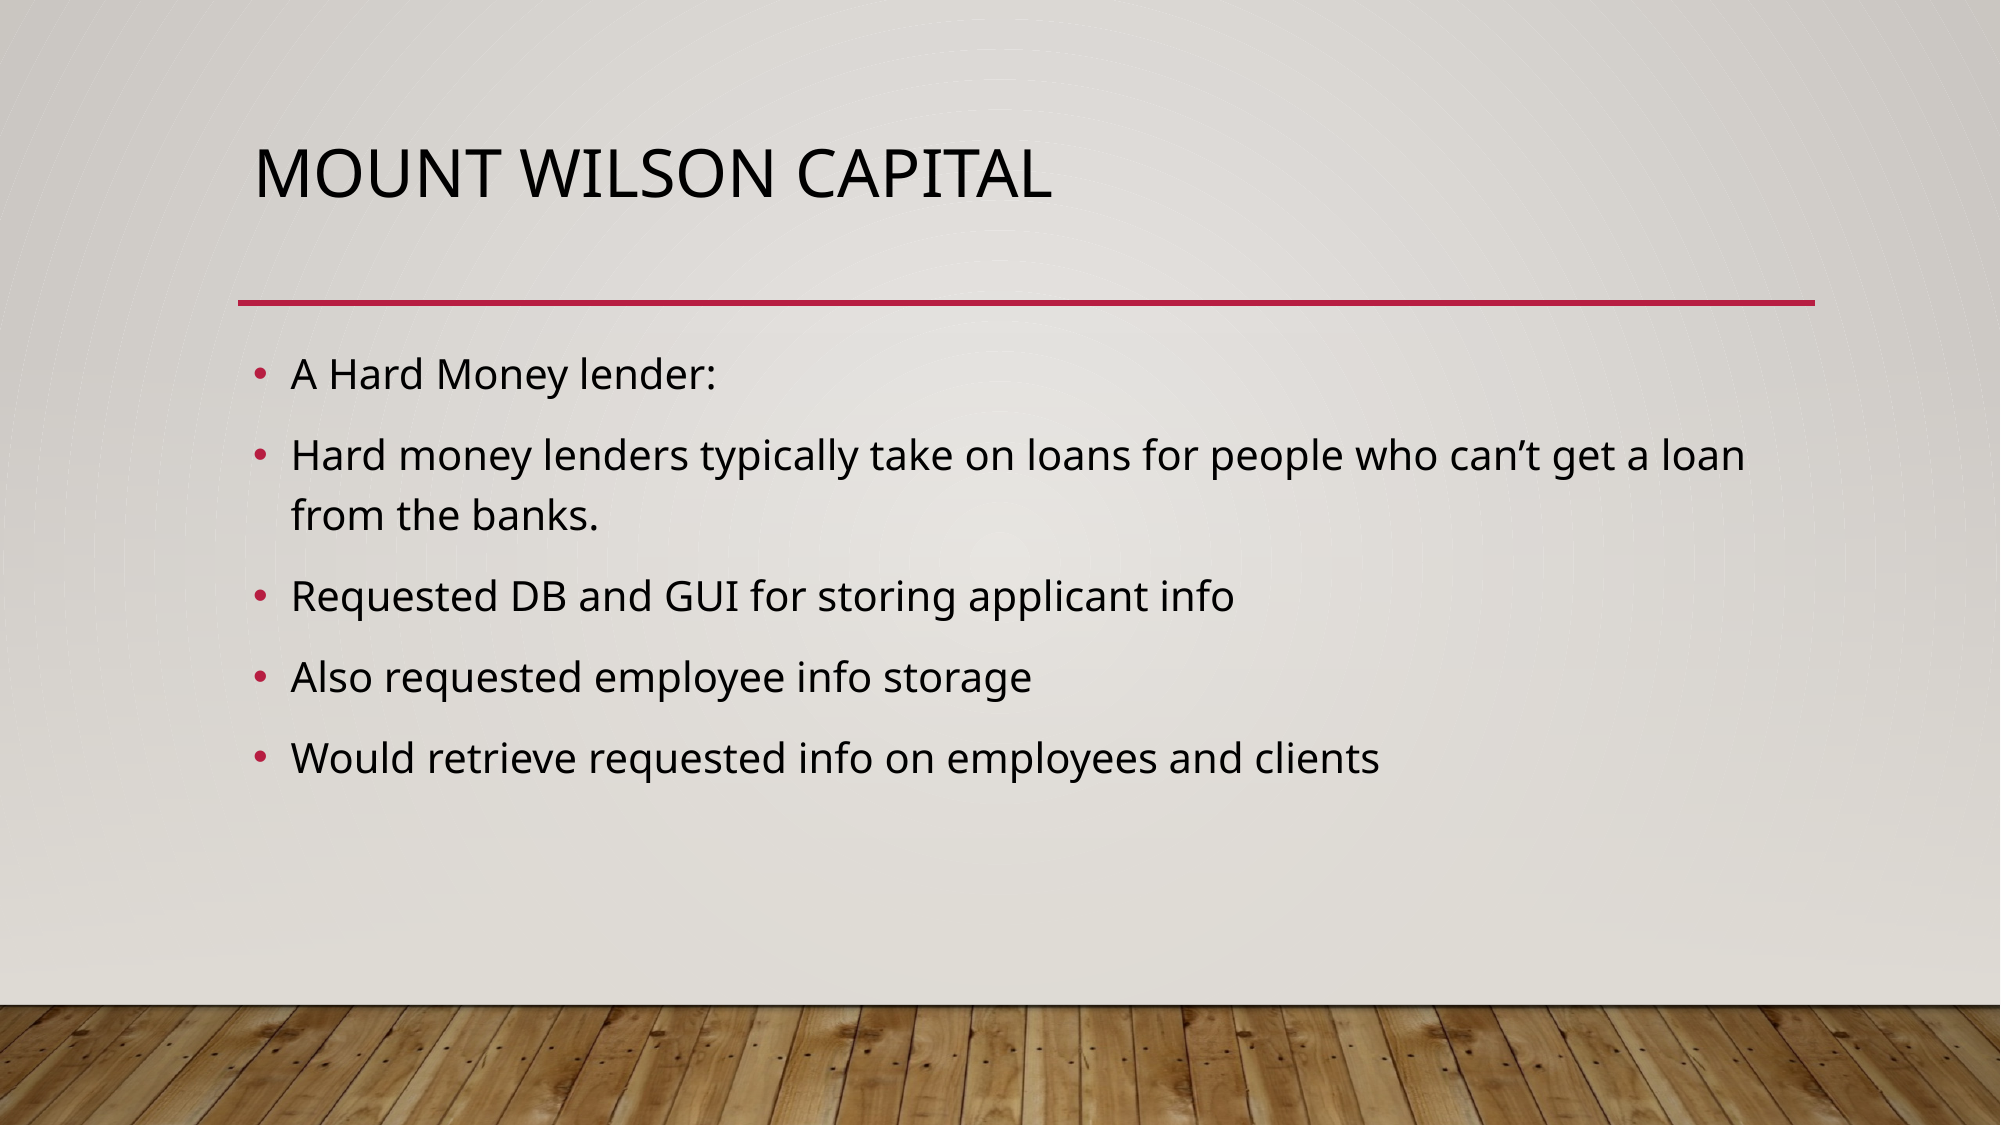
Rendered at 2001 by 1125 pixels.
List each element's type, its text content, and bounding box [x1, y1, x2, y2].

picture [0, 1005, 2000, 1125]
list A Hard Money lender: Hard money lenders typically take on loans for people who can’t get a loan from the banks. Requested DB and GUI for storing applicant info Also requested employee info storage Would retrieve requested info on employees and clients [238, 330, 1814, 897]
title Mount Wilson Capital [238, 131, 1814, 305]
